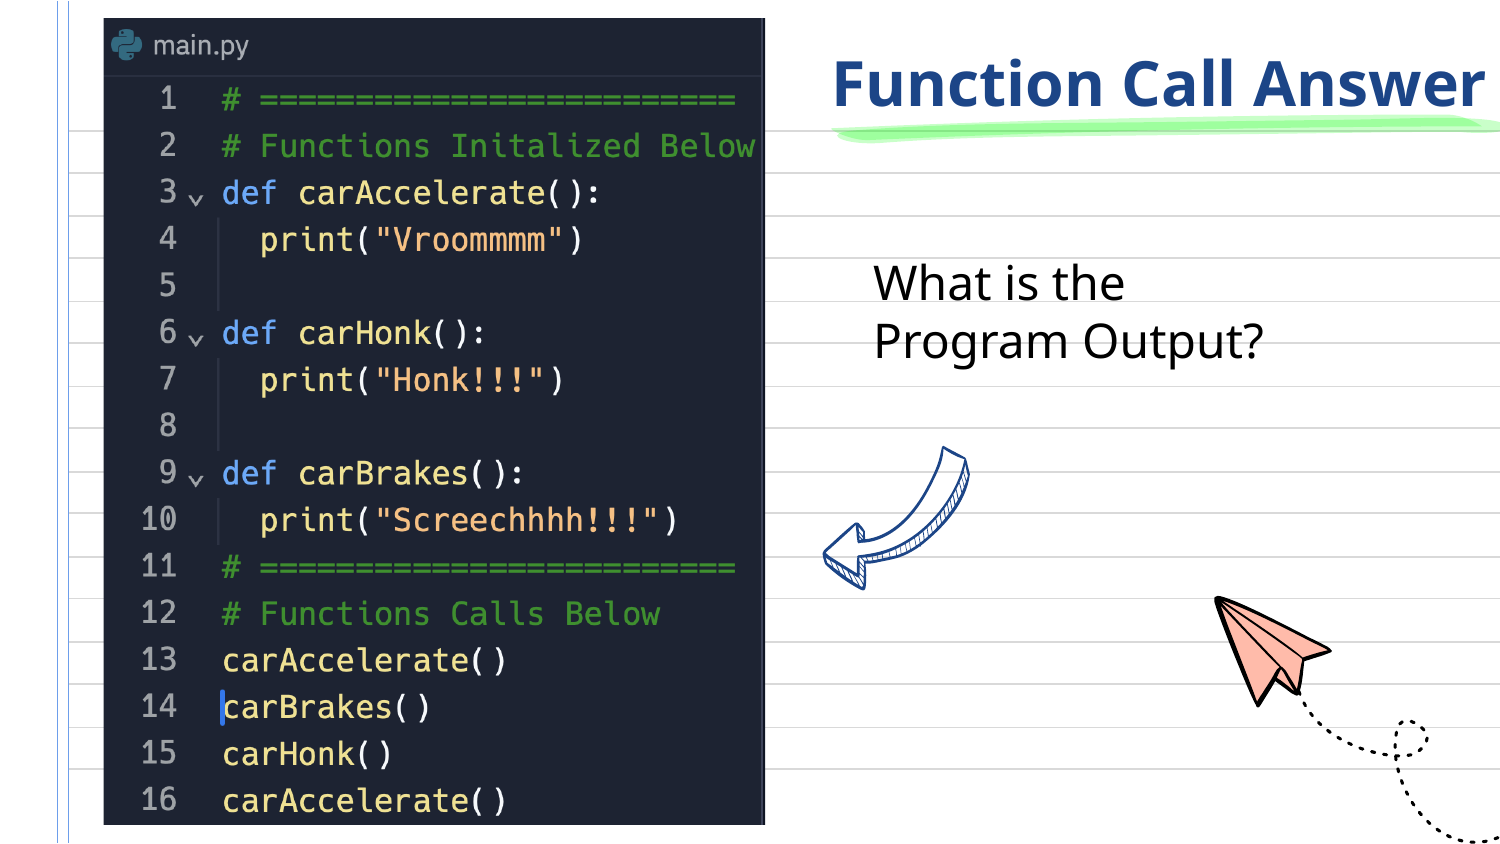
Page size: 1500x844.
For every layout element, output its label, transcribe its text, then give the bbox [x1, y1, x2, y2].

title Function Call Answer [797, 44, 1500, 128]
picture [103, 18, 766, 826]
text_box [820, 114, 1500, 144]
subtitle What is the Program Output? [858, 237, 1298, 486]
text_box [1213, 595, 1500, 844]
text_box [822, 486, 968, 591]
